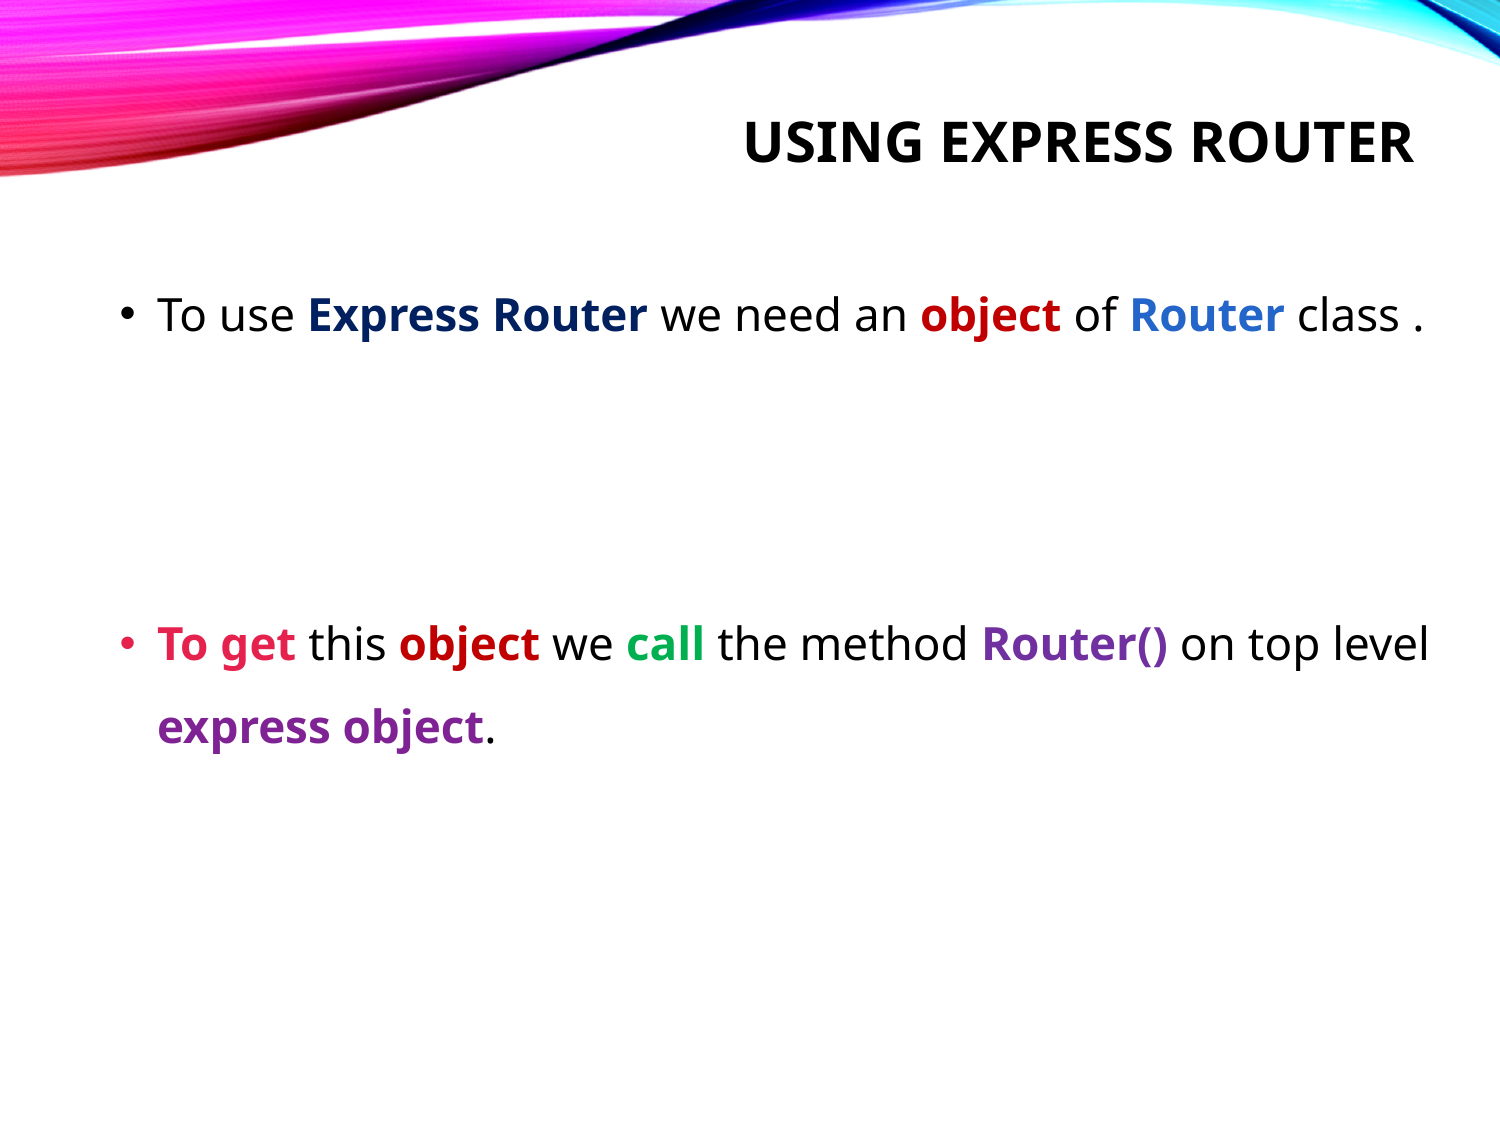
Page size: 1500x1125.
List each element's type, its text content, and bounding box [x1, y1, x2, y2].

picture [0, 0, 1500, 178]
list To use Express Router we need an object of Router class . To get this object we call the method Router() on top level express object. [29, 250, 1475, 1111]
title Using express router [383, 38, 1431, 250]
